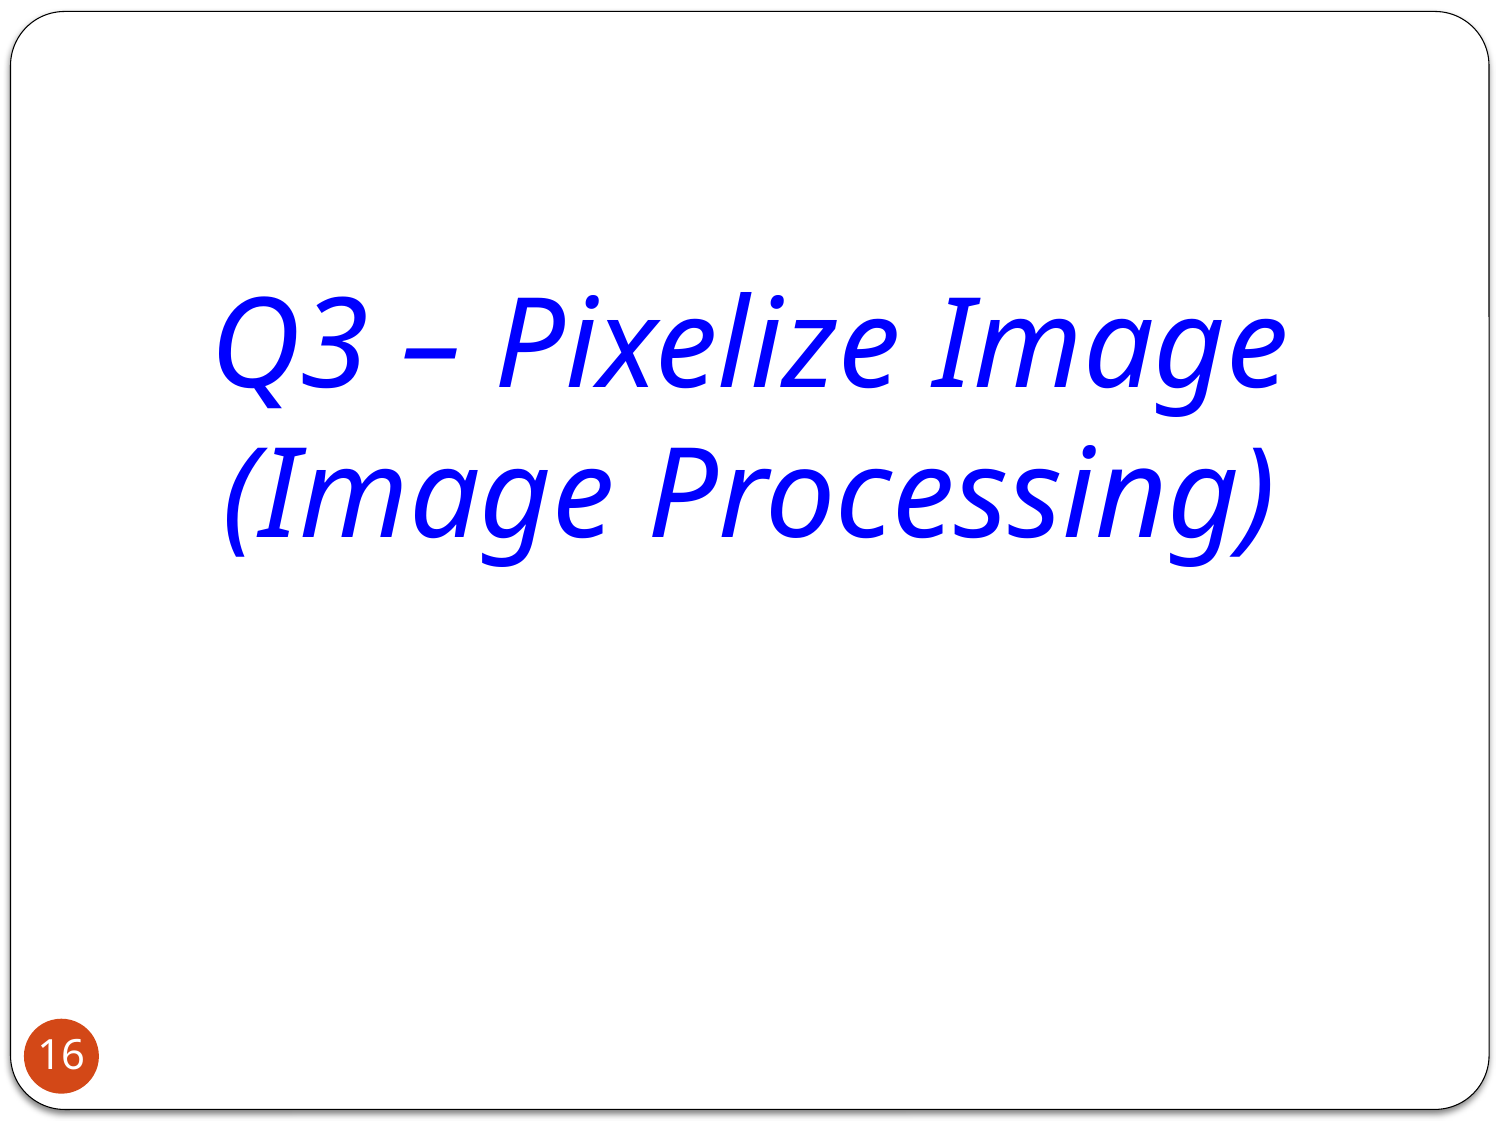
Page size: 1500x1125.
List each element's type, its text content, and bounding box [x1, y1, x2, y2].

slide_number 16 [23, 1018, 99, 1094]
title Q3 – Pixelize Image (Image Processing) [187, 399, 1313, 578]
